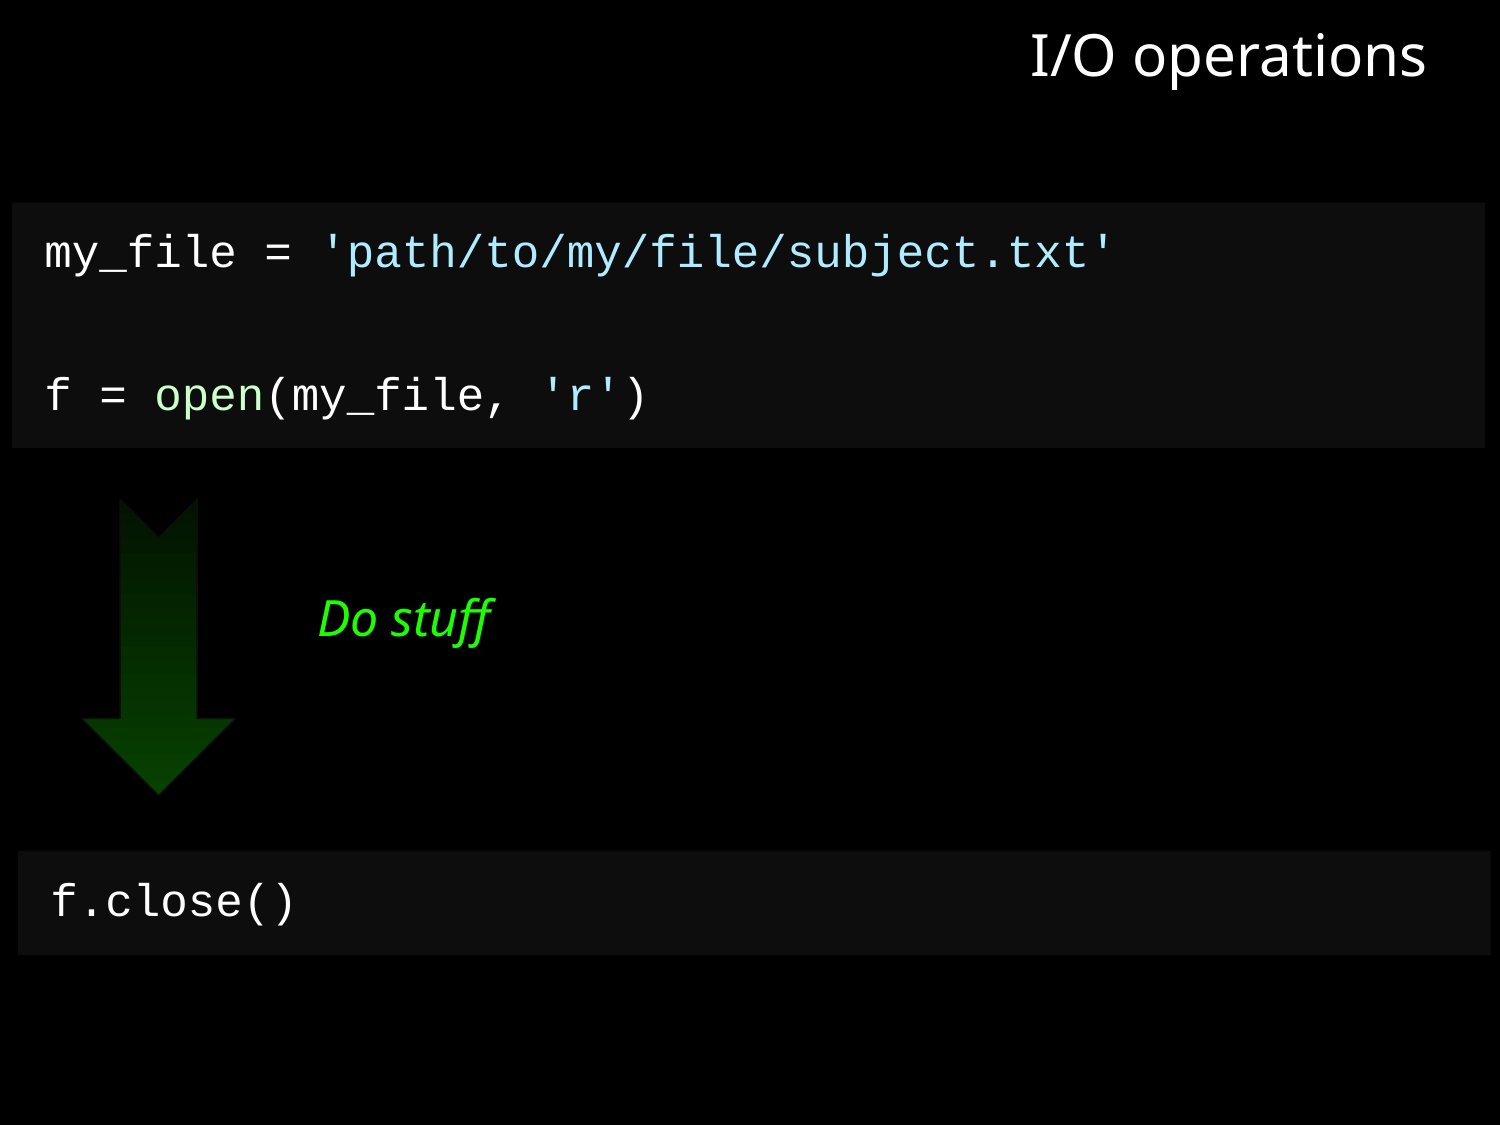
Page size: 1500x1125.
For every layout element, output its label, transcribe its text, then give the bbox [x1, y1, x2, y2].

text_box [80, 498, 237, 797]
text_box f.close() [35, 846, 1441, 933]
text_box Do stuff [302, 578, 507, 654]
text_box I/O operations [1015, 10, 1443, 95]
text_box [17, 850, 1491, 956]
text_box [11, 202, 1486, 449]
text_box my_file = 'path/to/my/file/subject.txt' f = open(my_file, 'r') [29, 197, 1435, 427]
